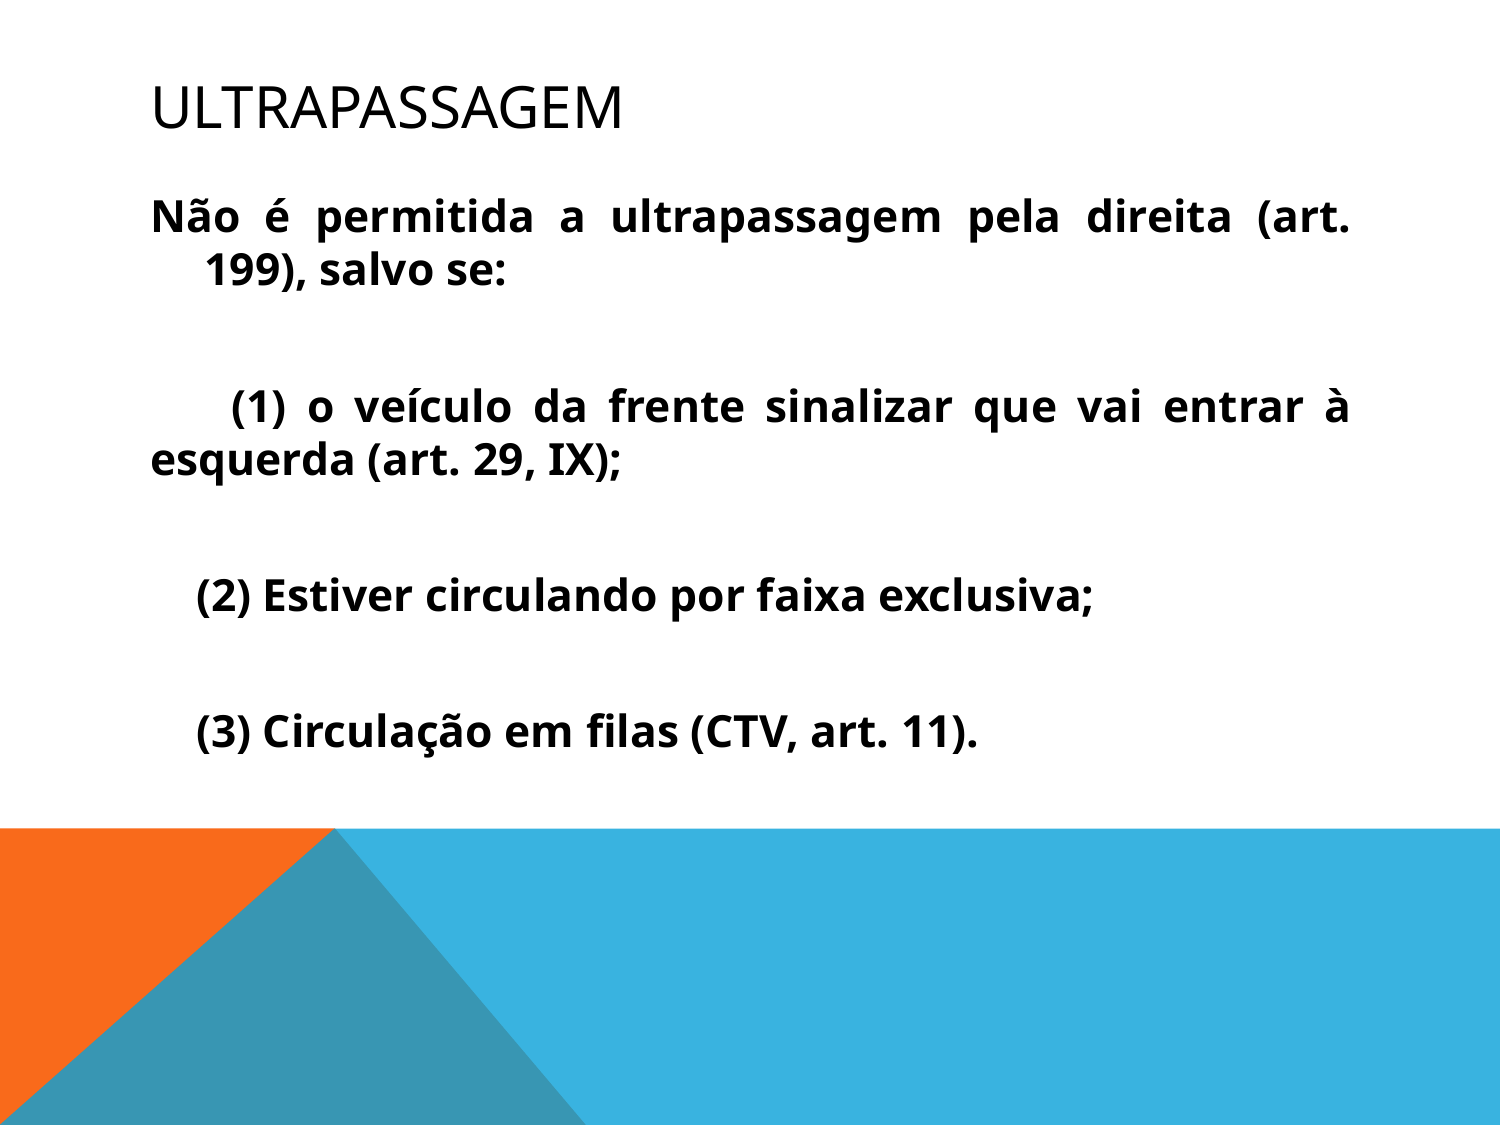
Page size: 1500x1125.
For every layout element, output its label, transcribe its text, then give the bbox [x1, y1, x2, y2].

title ULTRAPASSAGEM [135, 60, 1369, 150]
list Não é permitida a ultrapassagem pela direita (art. 199), salvo se: (1) o veículo da frente sinalizar que vai entrar à esquerda (art. 29, IX); (2) Estiver circulando por faixa exclusiva; (3) Circulação em filas (CTV, art. 11). [135, 180, 1369, 768]
